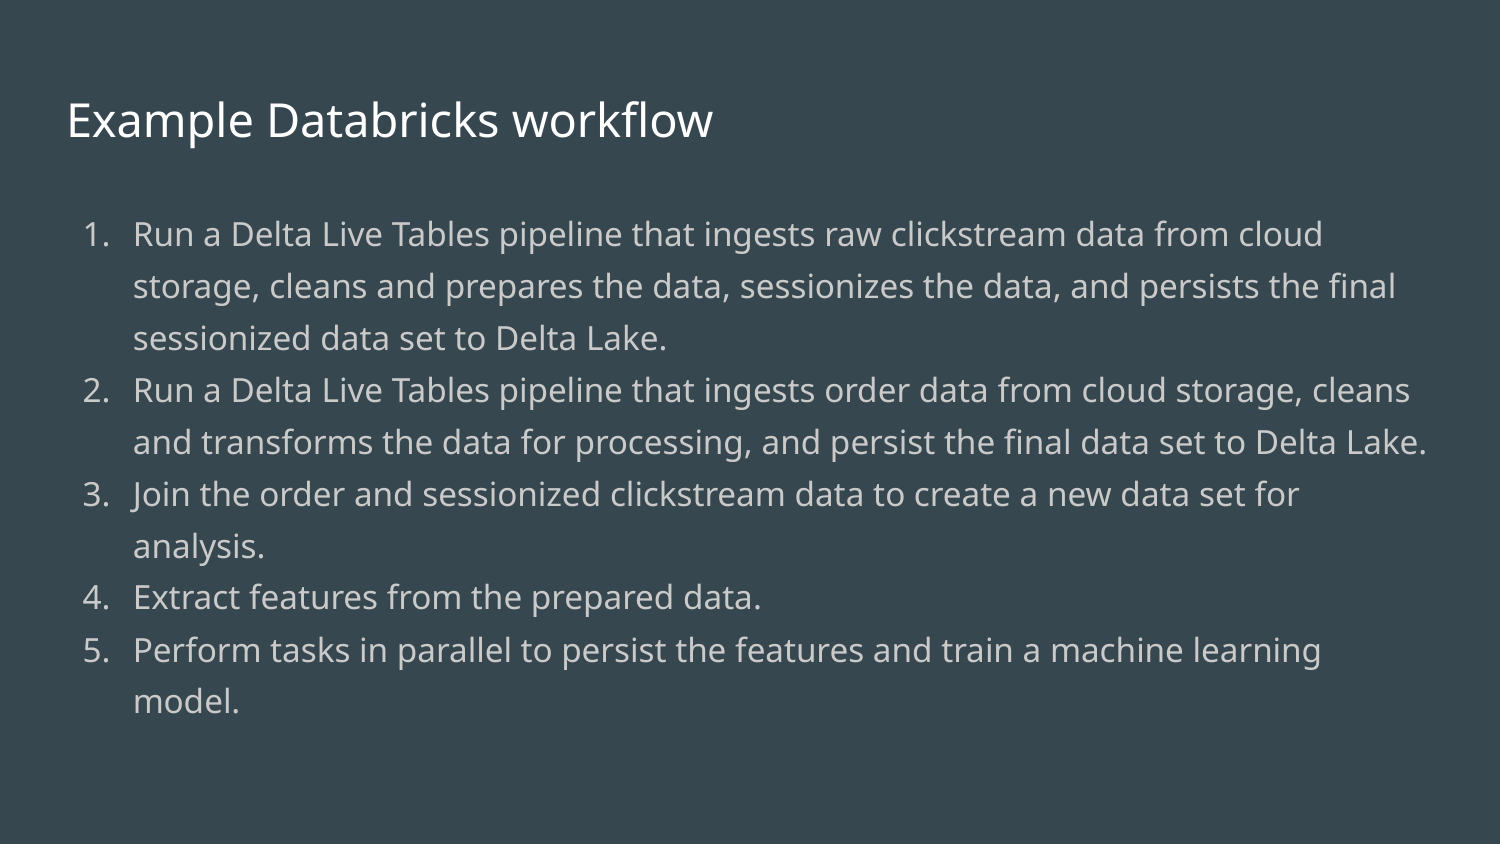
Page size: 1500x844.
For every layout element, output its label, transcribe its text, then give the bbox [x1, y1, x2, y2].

list Run a Delta Live Tables pipeline that ingests raw clickstream data from cloud storage, cleans and prepares the data, sessionizes the data, and persists the final sessionized data set to Delta Lake. Run a Delta Live Tables pipeline that ingests order data from cloud storage, cleans and transforms the data for processing, and persist the final data set to Delta Lake. Join the order and sessionized clickstream data to create a new data set for analysis. Extract features from the prepared data. Perform tasks in parallel to persist the features and train a machine learning model. [51, 189, 1449, 750]
title Example Databricks workflow [51, 72, 1449, 167]
